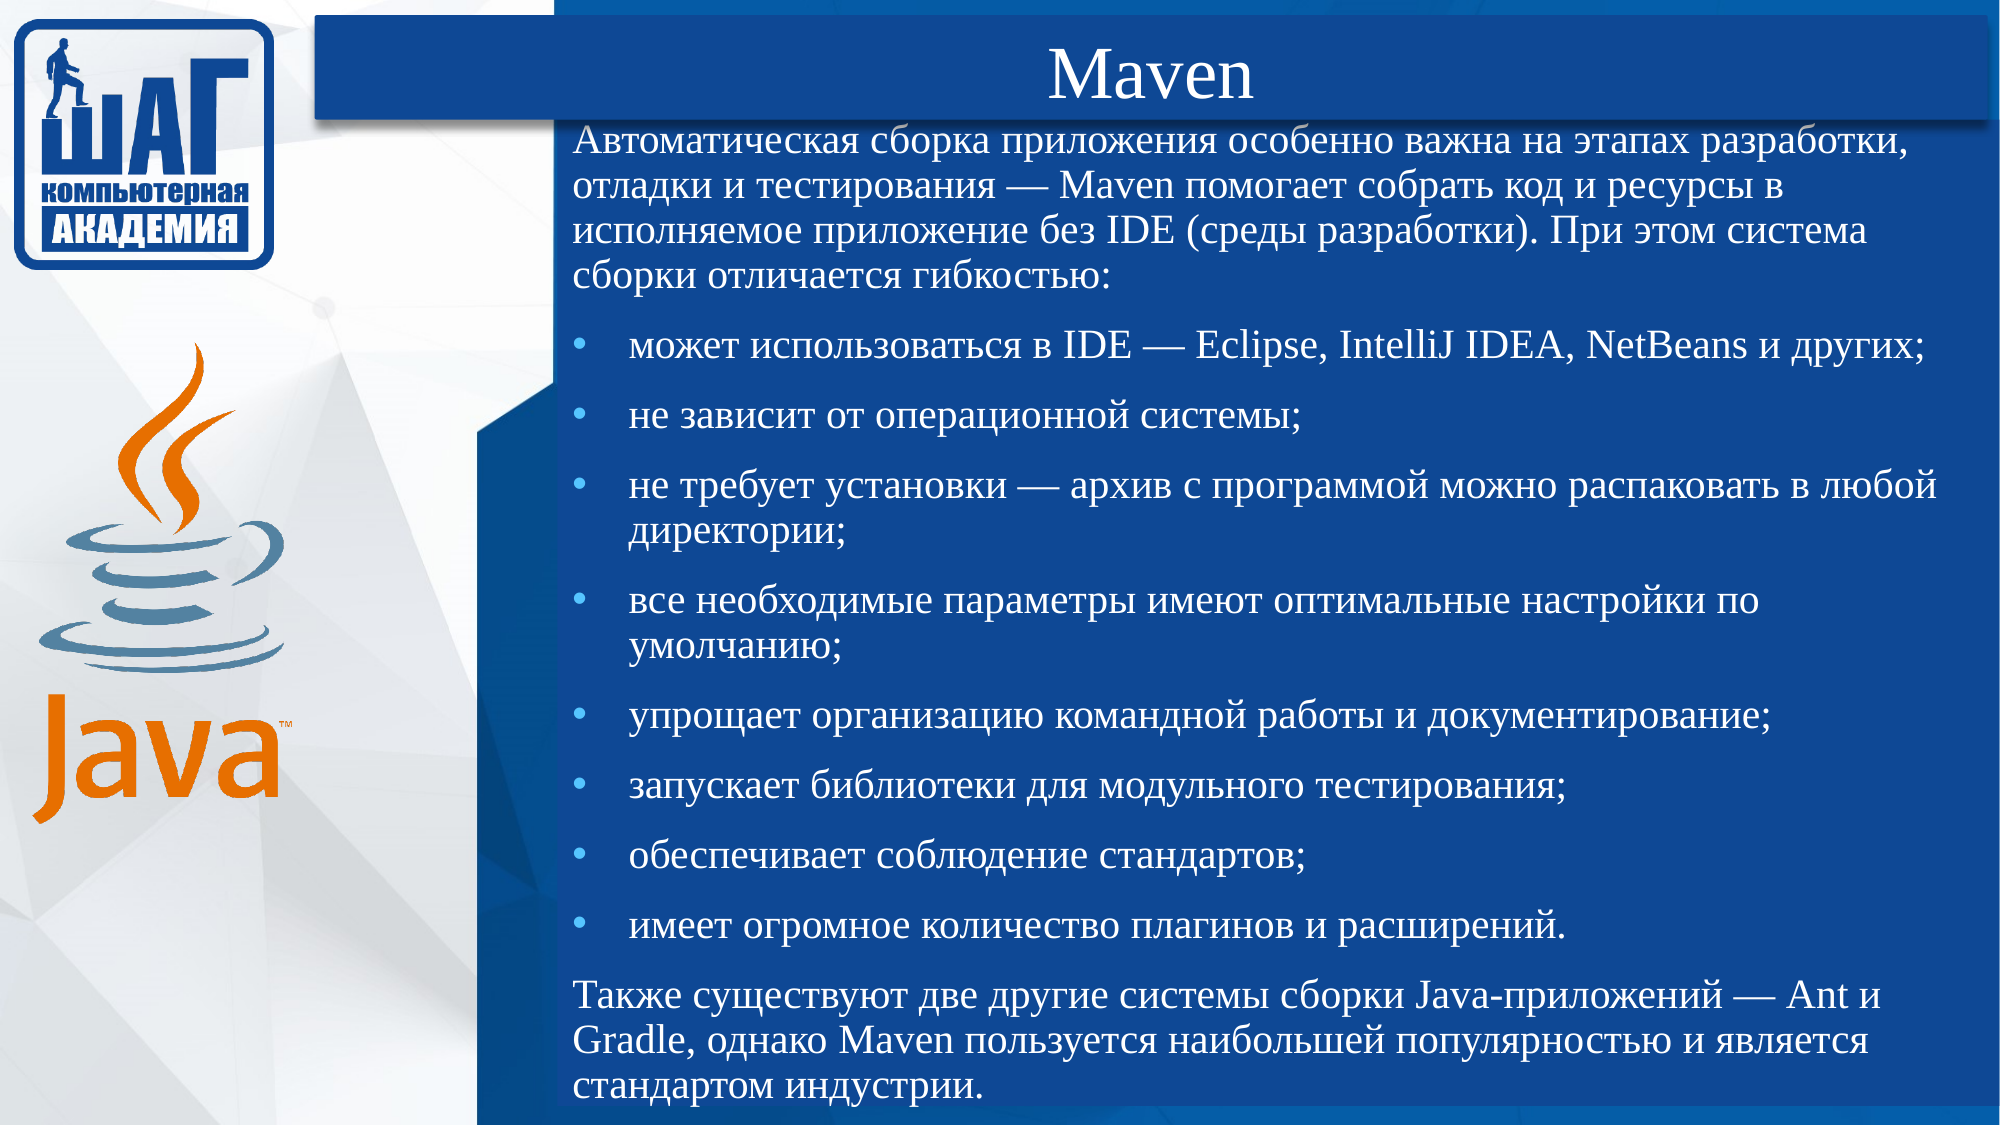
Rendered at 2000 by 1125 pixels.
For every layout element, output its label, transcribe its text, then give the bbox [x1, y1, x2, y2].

picture [0, 0, 2000, 1125]
list Автоматическая сборка приложения особенно важна на этапах разработки, отладки и тестирования — Maven помогает собрать код и ресурсы в исполняемое приложение без IDE (среды разработки). При этом система сборки отличается гибкостью: может использоваться в IDE — Eclipse, IntelliJ IDEA, NetBeans и других; не зависит от операционной системы; не требует установки — архив с программой можно распаковать в любой директории; все необходимые параметры имеют оптимальные настройки по умолчанию; упрощает организацию командной работы и документирование; запускает библиотеки для модульного тестирования; обеспечивает соблюдение стандартов; имеет огромное количество плагинов и расширений. Также существуют две другие системы сборки Java-приложений — Ant и Gradle, однако Maven пользуется наибольшей популярностью и является стандартом индустрии. [557, 119, 2000, 1106]
text_box Maven [314, 15, 1988, 120]
